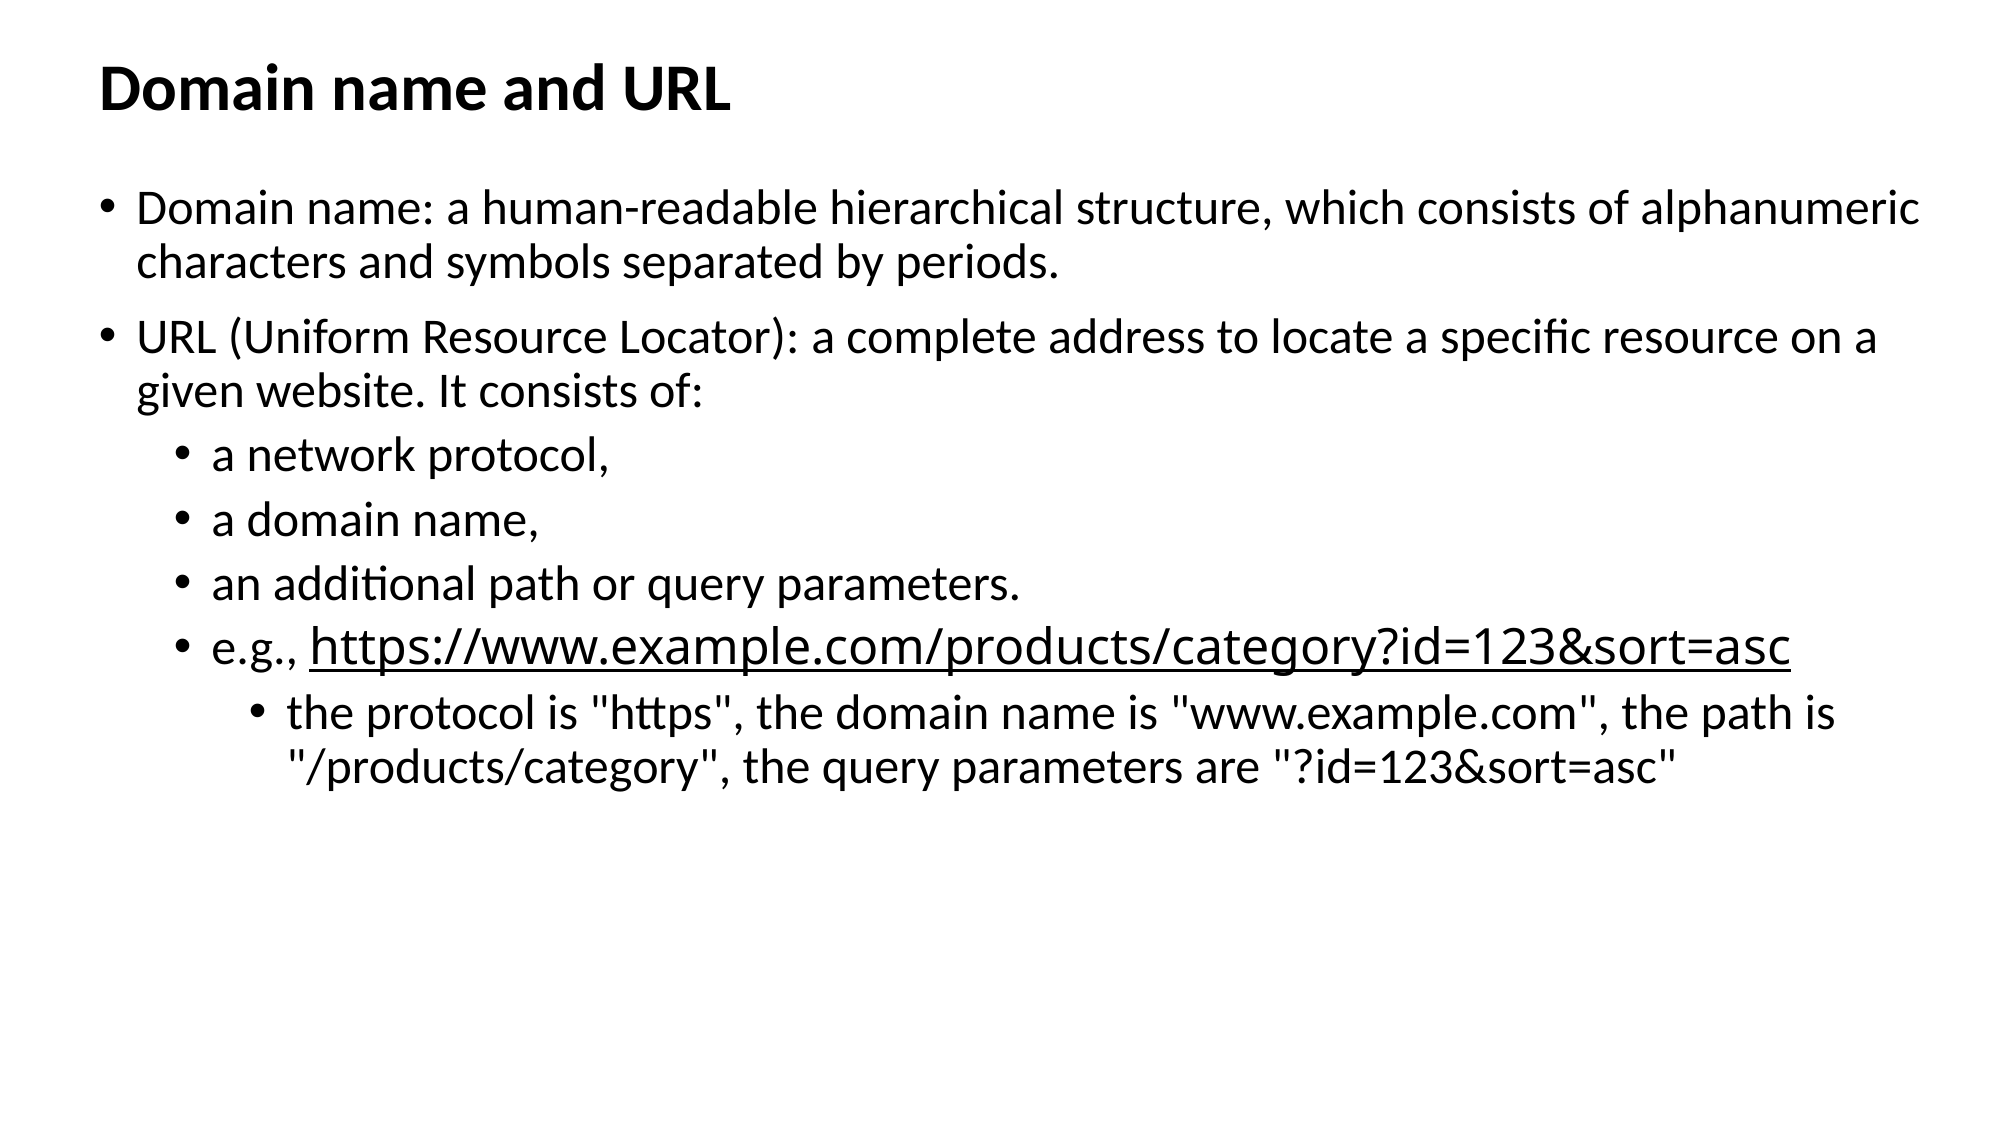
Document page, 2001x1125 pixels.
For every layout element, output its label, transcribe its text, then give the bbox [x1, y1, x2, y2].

title Domain name and URL [84, 42, 799, 136]
list Domain name: a human-readable hierarchical structure, which consists of alphanumeric characters and symbols separated by periods. URL (Uniform Resource Locator): a complete address to locate a specific resource on a given website. It consists of: a network protocol, a domain name, an additional path or query parameters. e.g., https://www.example.com/products/category?id=123&sort=asc the protocol is "https", the domain name is "www.example.com", the path is "/products/category", the query parameters are "?id=123&sort=asc" [83, 173, 1960, 997]
